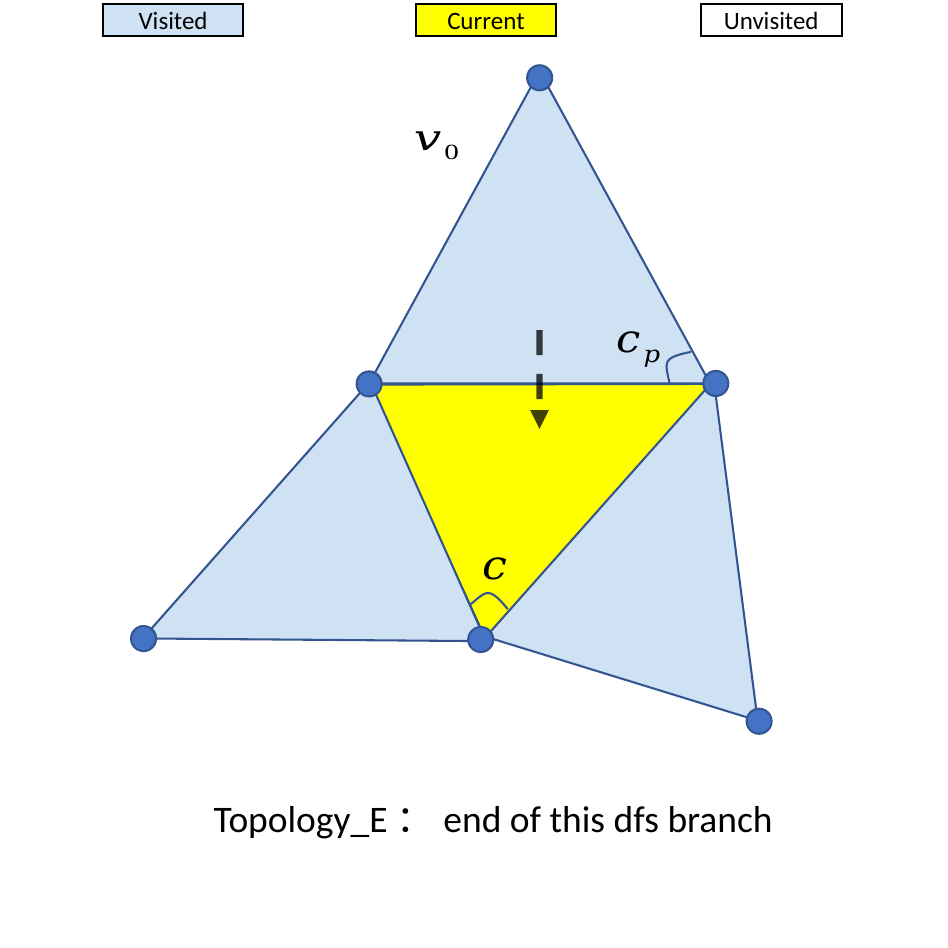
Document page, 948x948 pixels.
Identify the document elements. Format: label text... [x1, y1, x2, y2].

text_box [130, 625, 158, 653]
text_box [665, 350, 692, 384]
text_box [469, 591, 509, 610]
text_box [355, 370, 383, 398]
text_box Visited [102, 3, 244, 37]
text_box [151, 393, 480, 643]
text_box [467, 625, 495, 654]
text_box [491, 390, 757, 718]
text_box [374, 88, 706, 385]
text_box Topology_E：end of this dfs branch [213, 795, 773, 841]
text_box [745, 707, 773, 735]
text_box Unvisited [700, 3, 843, 37]
text_box Current [415, 3, 557, 37]
text_box [378, 385, 703, 608]
text_box [702, 369, 730, 398]
text_box [526, 64, 554, 92]
text_box [472, 605, 507, 629]
